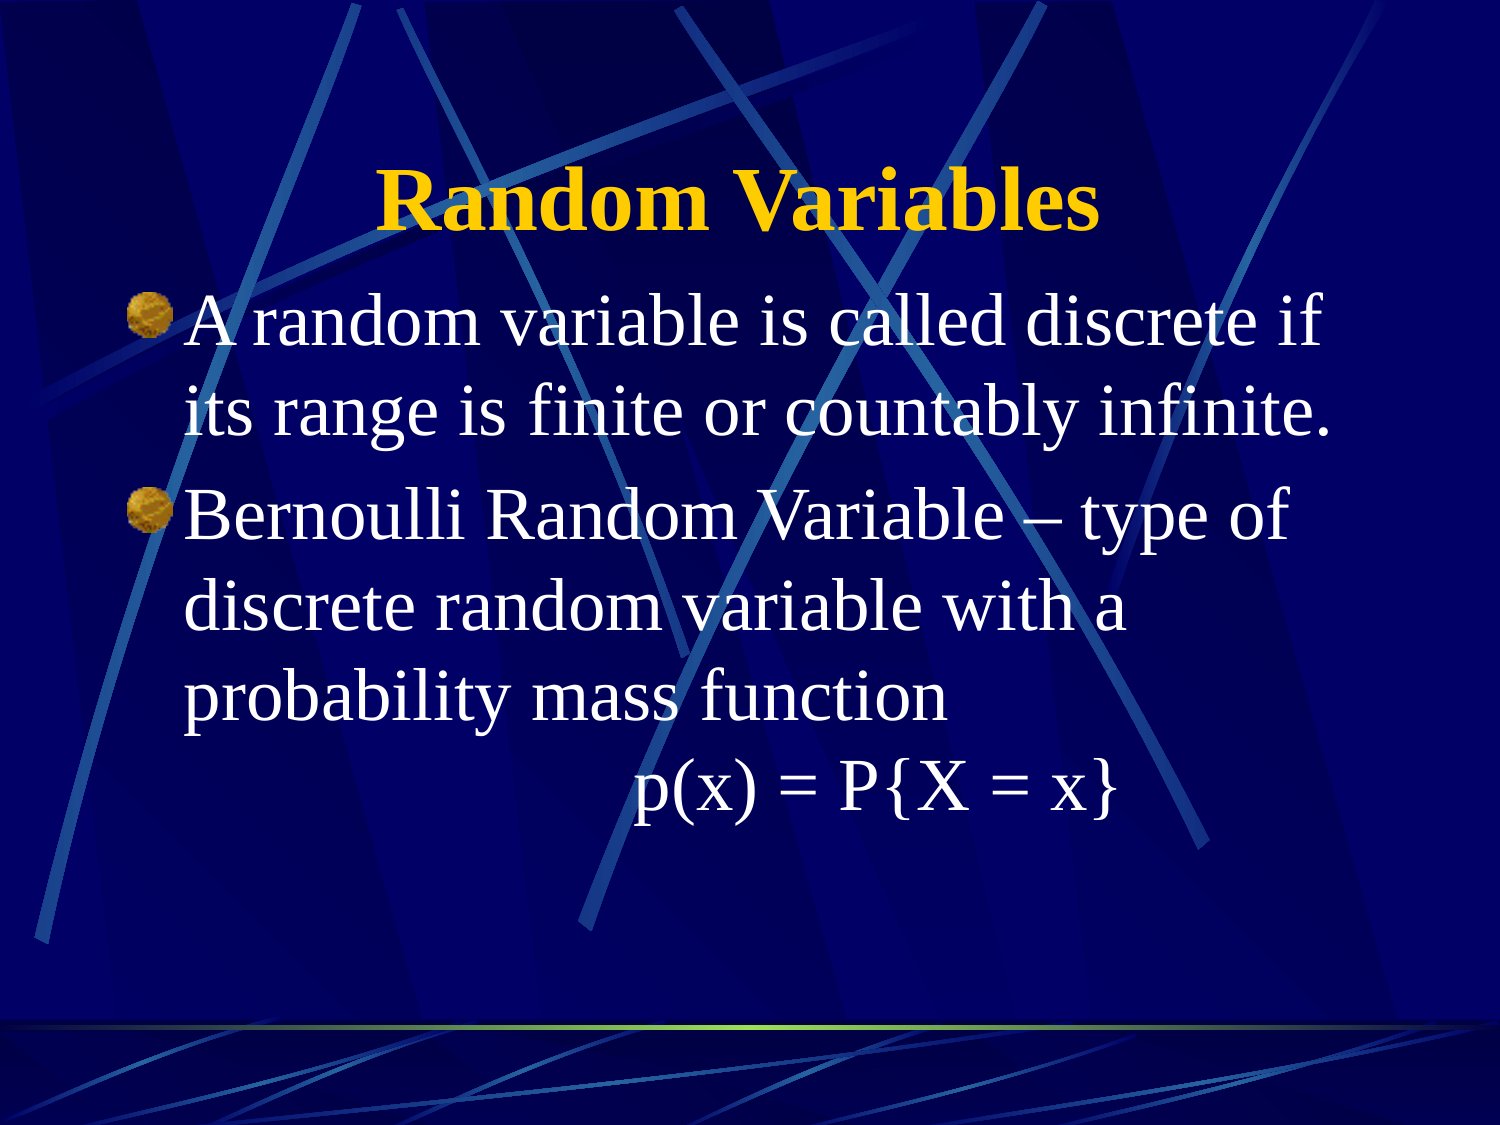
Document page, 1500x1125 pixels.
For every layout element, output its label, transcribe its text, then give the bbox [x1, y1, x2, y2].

title Random Variables [112, 131, 1388, 257]
list A random variable is called discrete if its range is finite or countably infinite. Bernoulli Random Variable – type of discrete random variable with a probability mass function p(x) = P{X = x} [112, 262, 1388, 1013]
picture [127, 487, 173, 533]
picture [127, 292, 173, 338]
